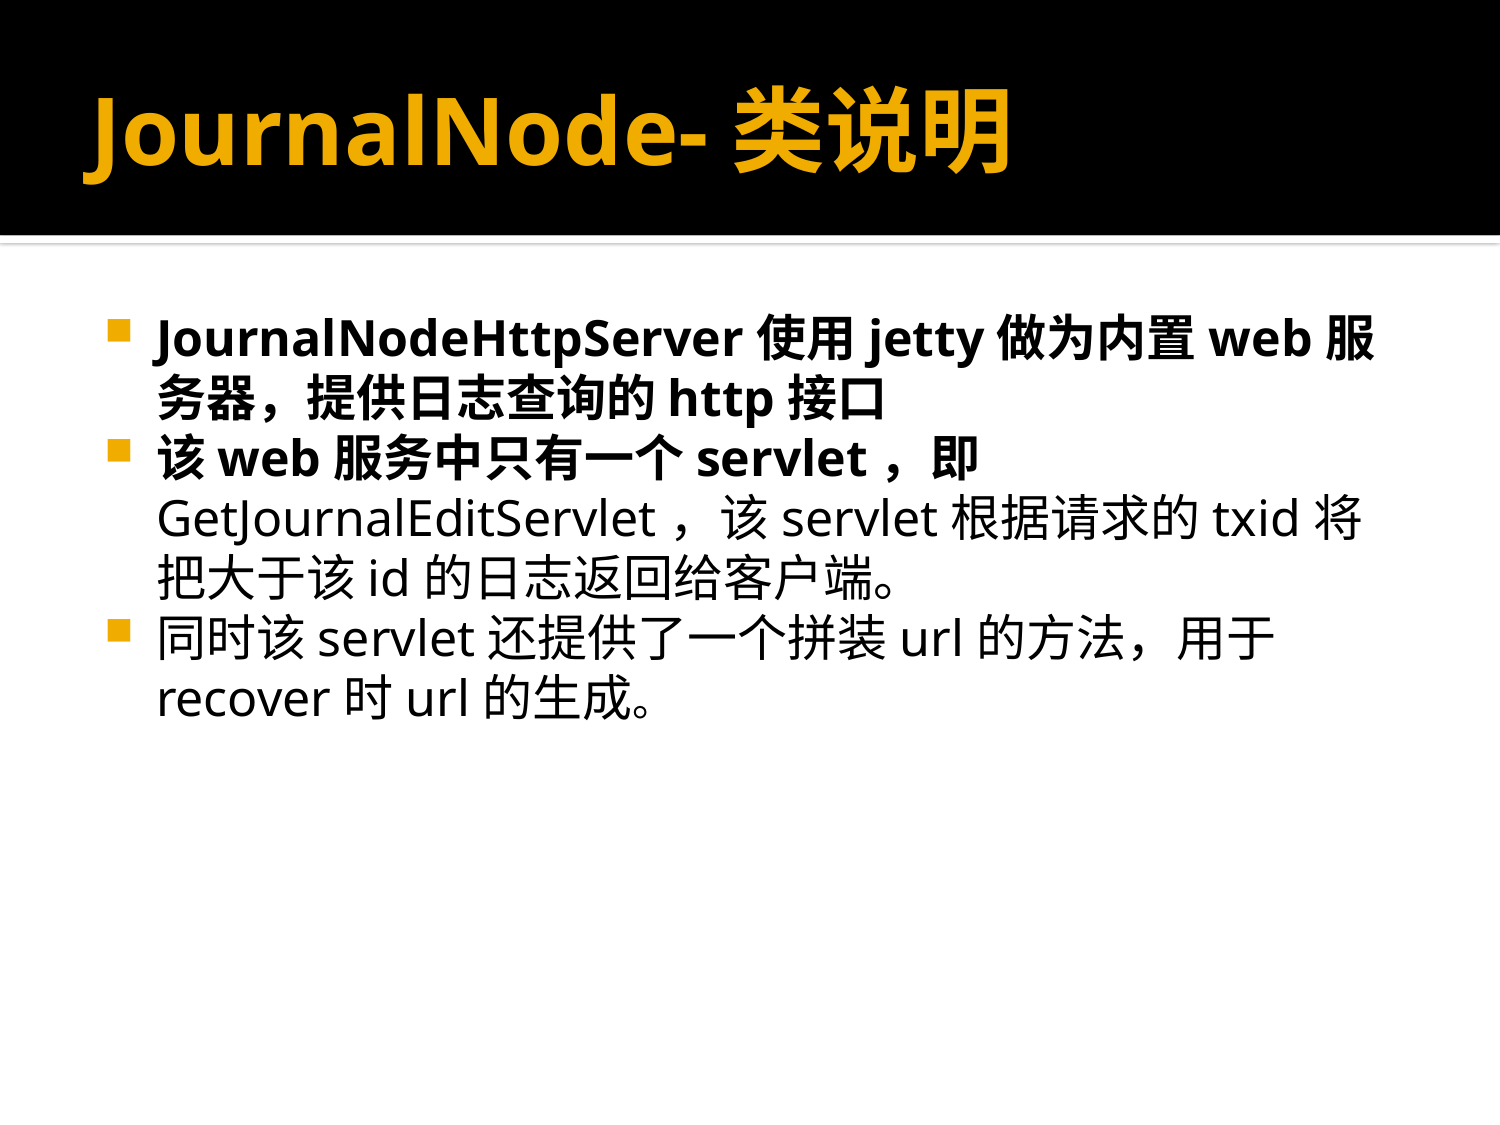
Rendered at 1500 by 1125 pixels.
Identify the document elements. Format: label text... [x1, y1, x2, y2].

title JournalNode-类说明 [75, 25, 1425, 231]
list JournalNodeHttpServer使用jetty做为内置web服务器，提供日志查询的http接口 该web服务中只有一个servlet，即GetJournalEditServlet，该servlet根据请求的txid将把大于该id的日志返回给客户端。 同时该servlet还提供了一个拼装url的方法，用于recover时url的生成。 [75, 291, 1425, 1050]
